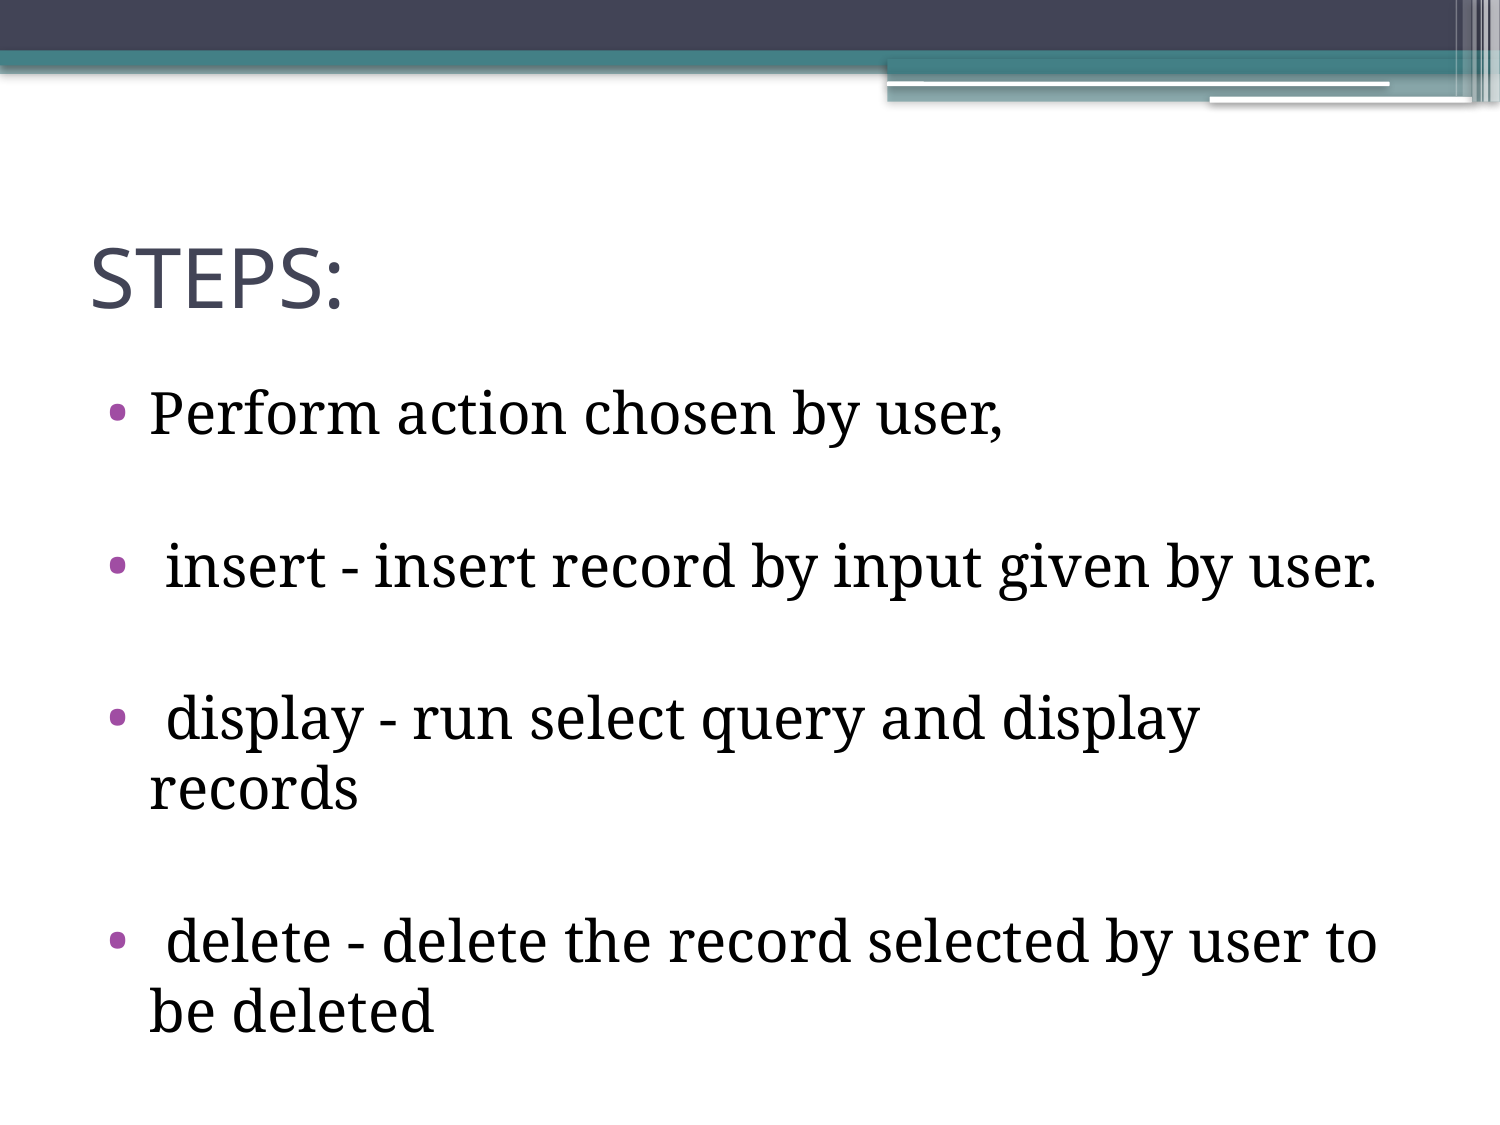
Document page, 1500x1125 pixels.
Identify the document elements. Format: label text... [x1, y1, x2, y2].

list Perform action chosen by user, insert - insert record by input given by user. display - run select query and display records delete - delete the record selected by user to be deleted [75, 368, 1425, 1079]
title STEPS: [75, 187, 1425, 363]
